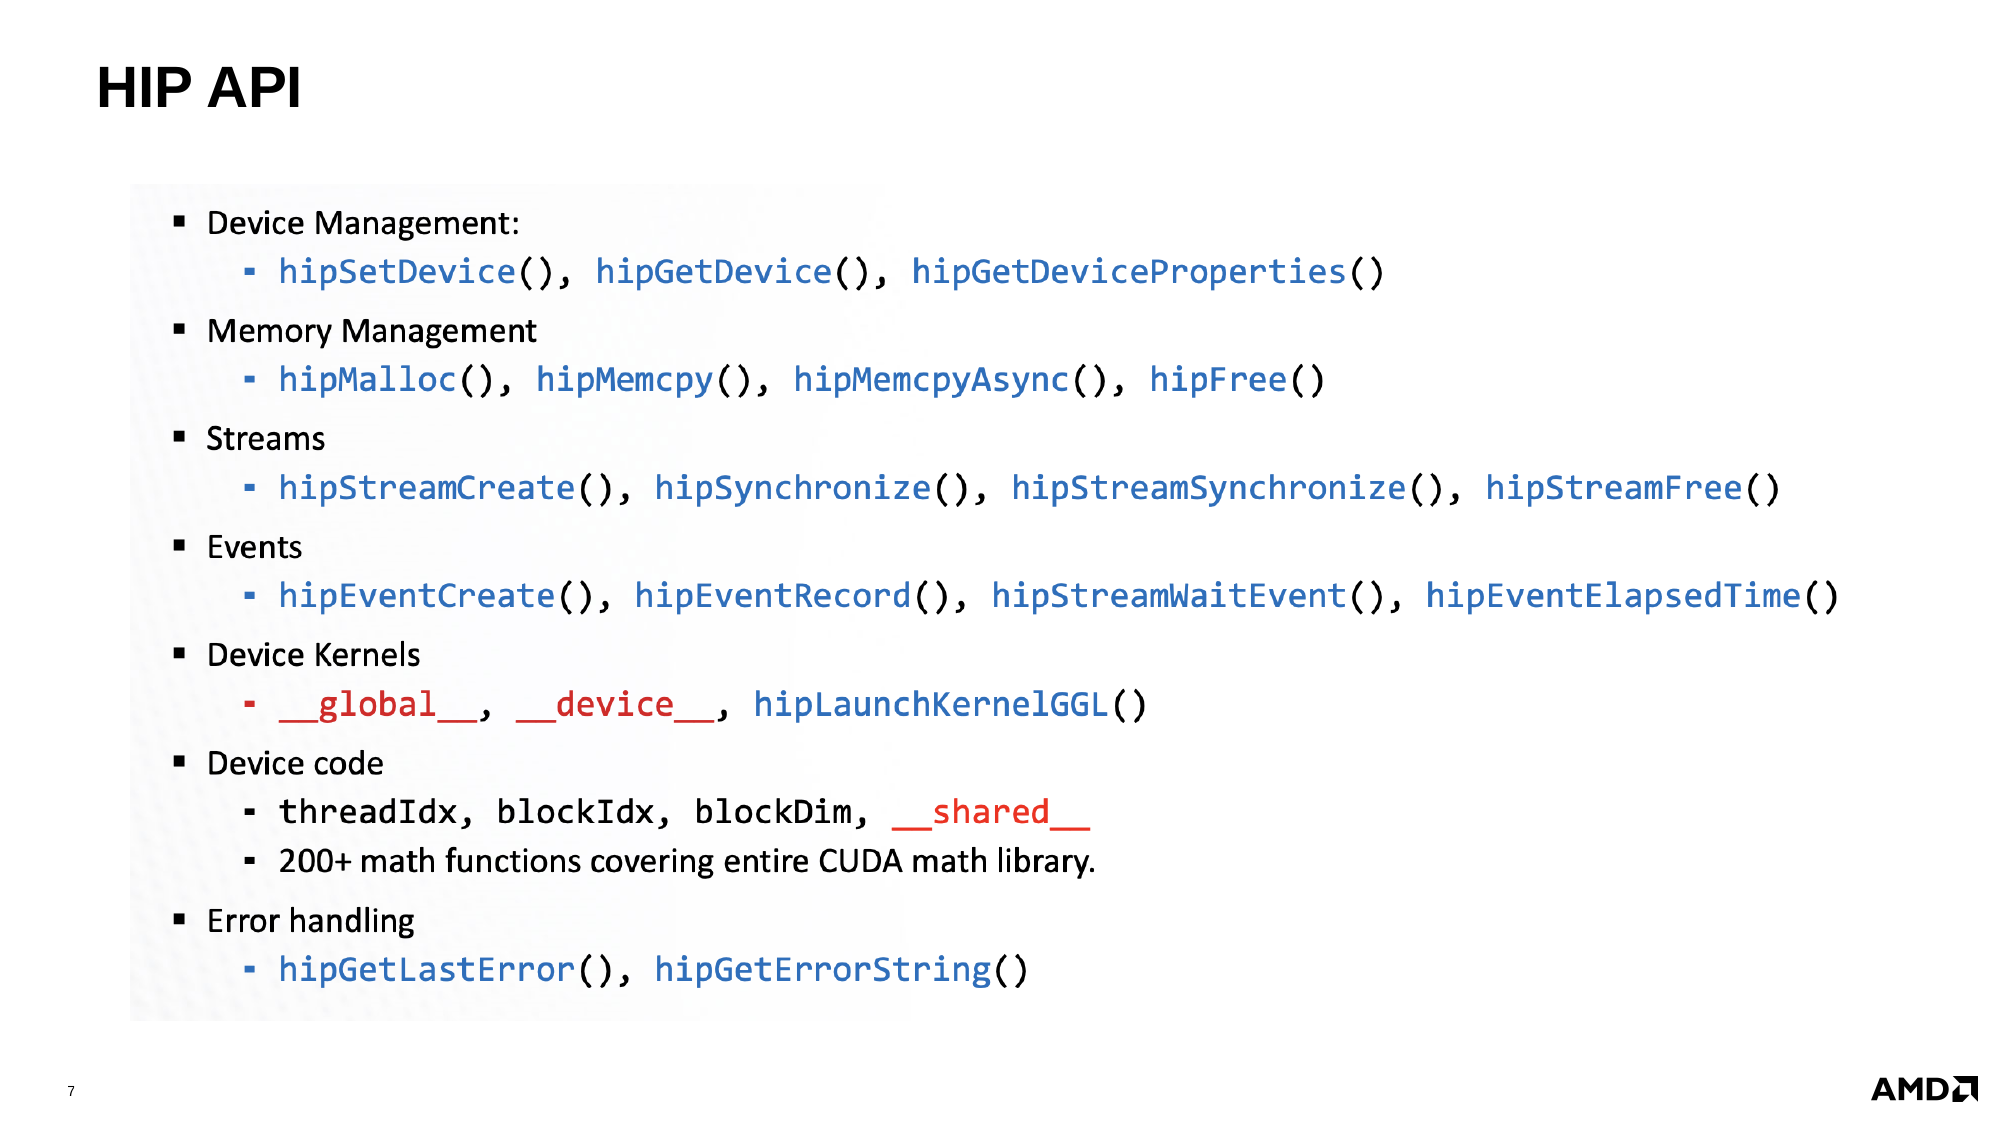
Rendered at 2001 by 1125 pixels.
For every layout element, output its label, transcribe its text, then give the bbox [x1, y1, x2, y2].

picture [1871, 1076, 1978, 1102]
picture [130, 184, 1870, 1021]
title HIP API [96, 49, 1904, 121]
